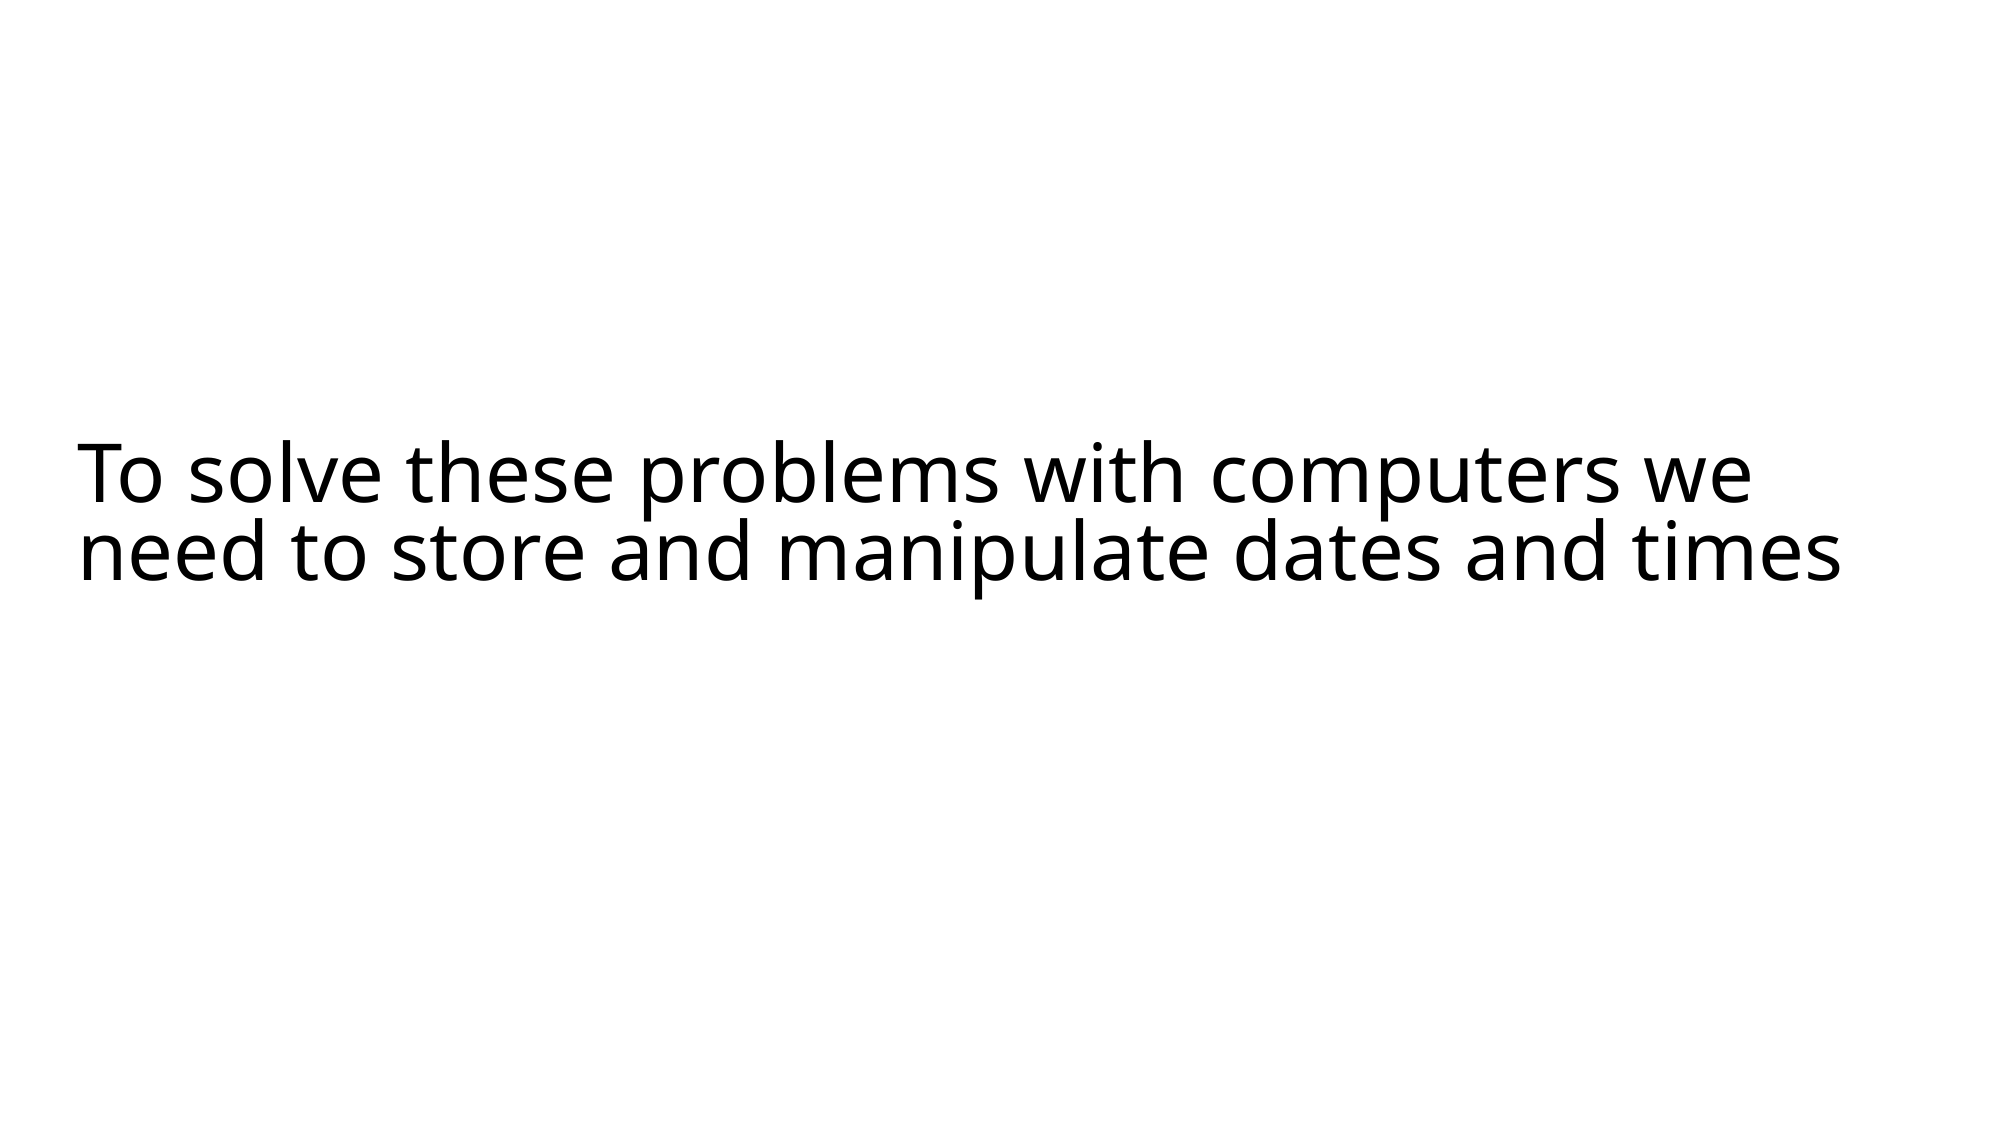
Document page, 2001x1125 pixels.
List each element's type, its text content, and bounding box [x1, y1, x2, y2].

title To solve these problems with computers we need to store and manipulate dates and times [62, 431, 1953, 607]
